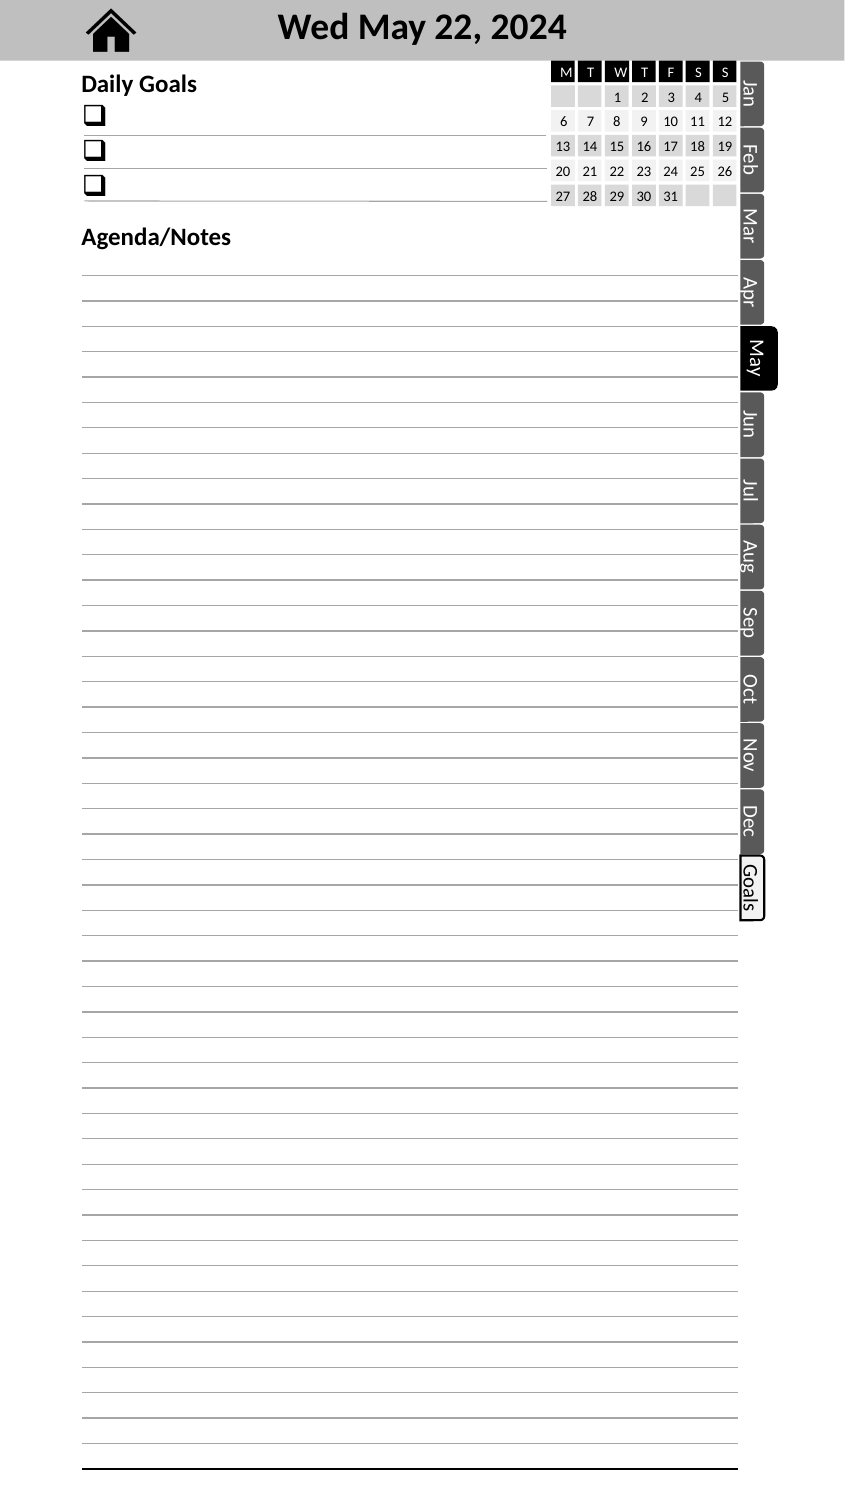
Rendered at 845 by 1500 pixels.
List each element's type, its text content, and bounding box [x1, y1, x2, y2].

picture [82, 1, 140, 59]
list Wed May 22, 2024 [190, 0, 655, 61]
